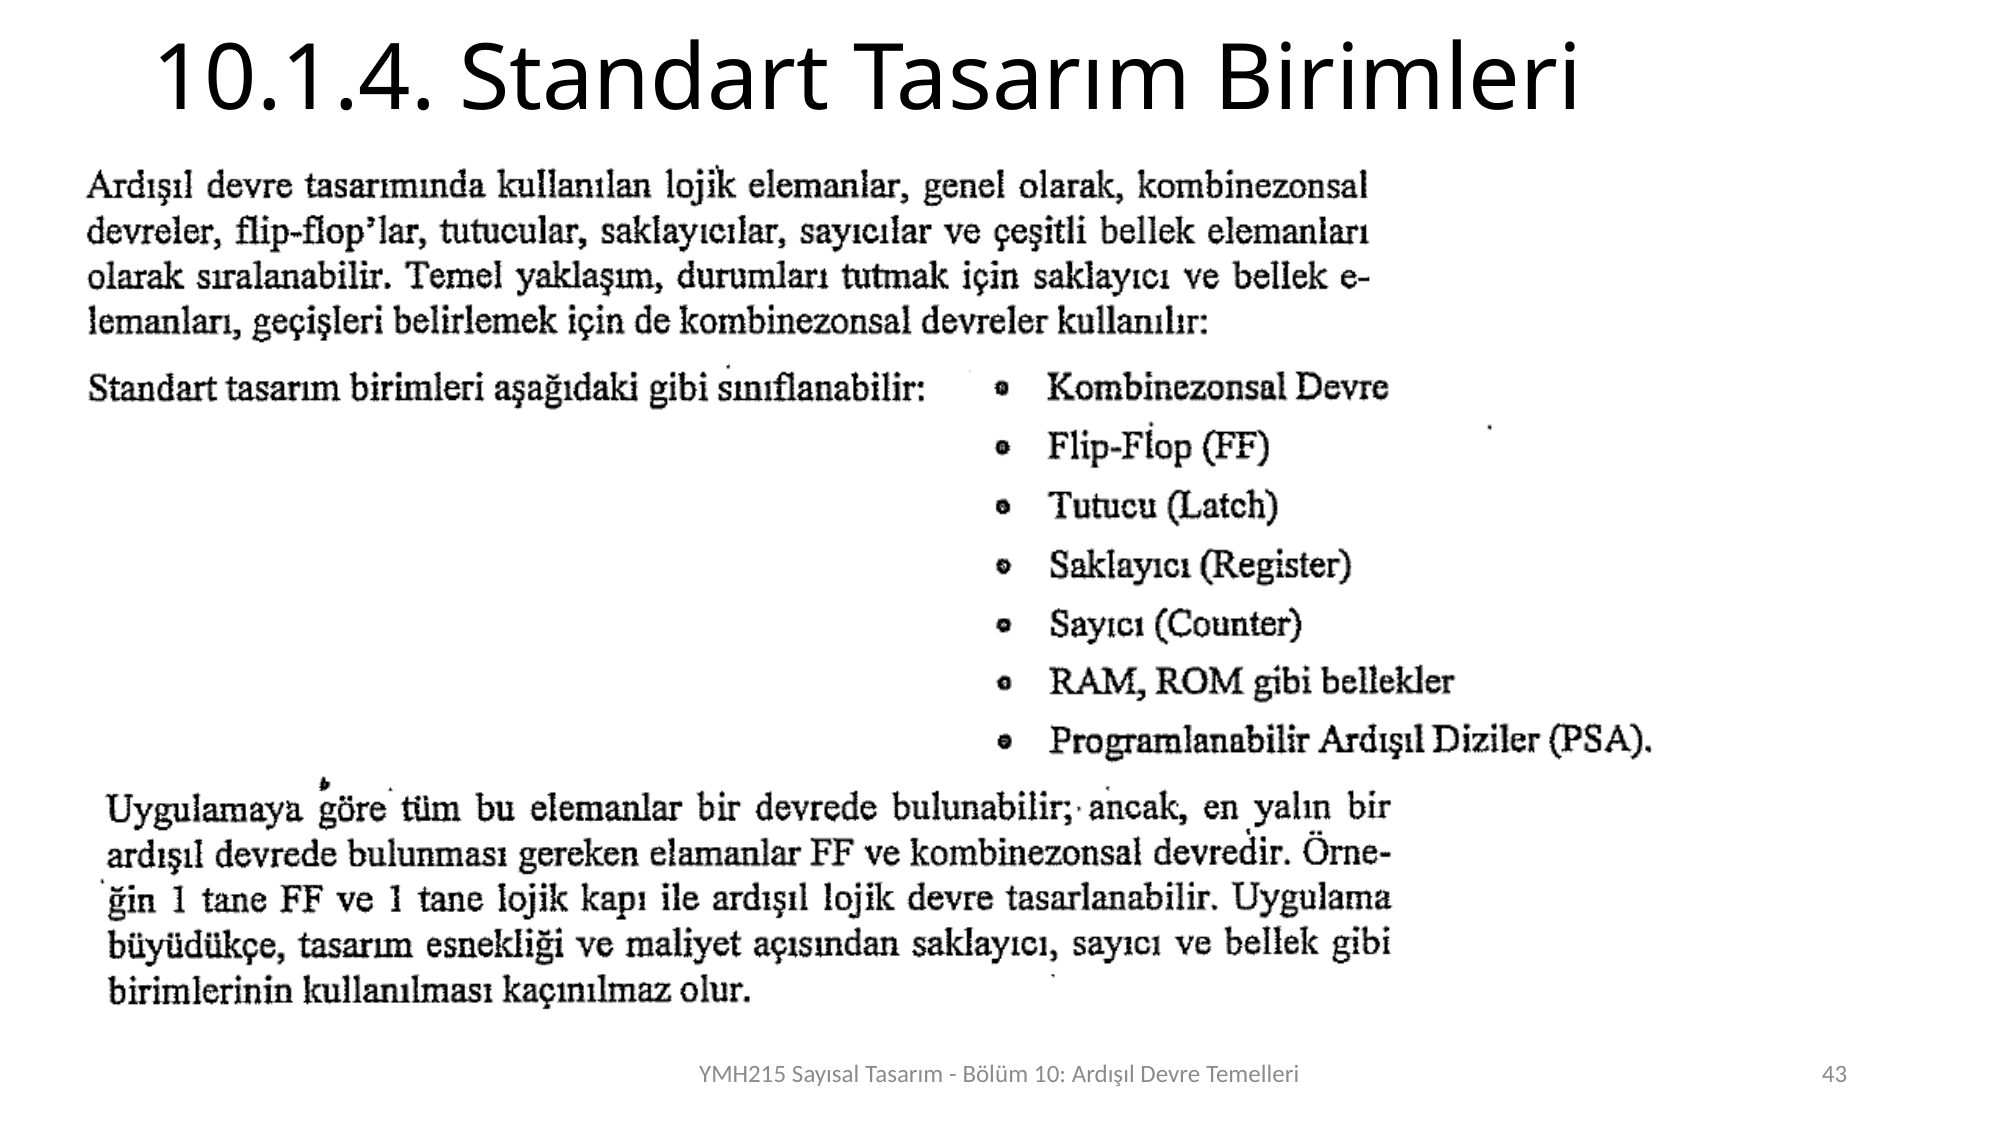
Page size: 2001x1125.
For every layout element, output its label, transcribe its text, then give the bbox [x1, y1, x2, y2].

footer YMH215 Sayısal Tasarım - Bölüm 10: Ardışıl Devre Temelleri [662, 1042, 1338, 1103]
picture [75, 159, 1675, 1017]
title 10.1.4. Standart Tasarım Birimleri [137, 0, 1863, 160]
slide_number 43 [1412, 1042, 1863, 1103]
